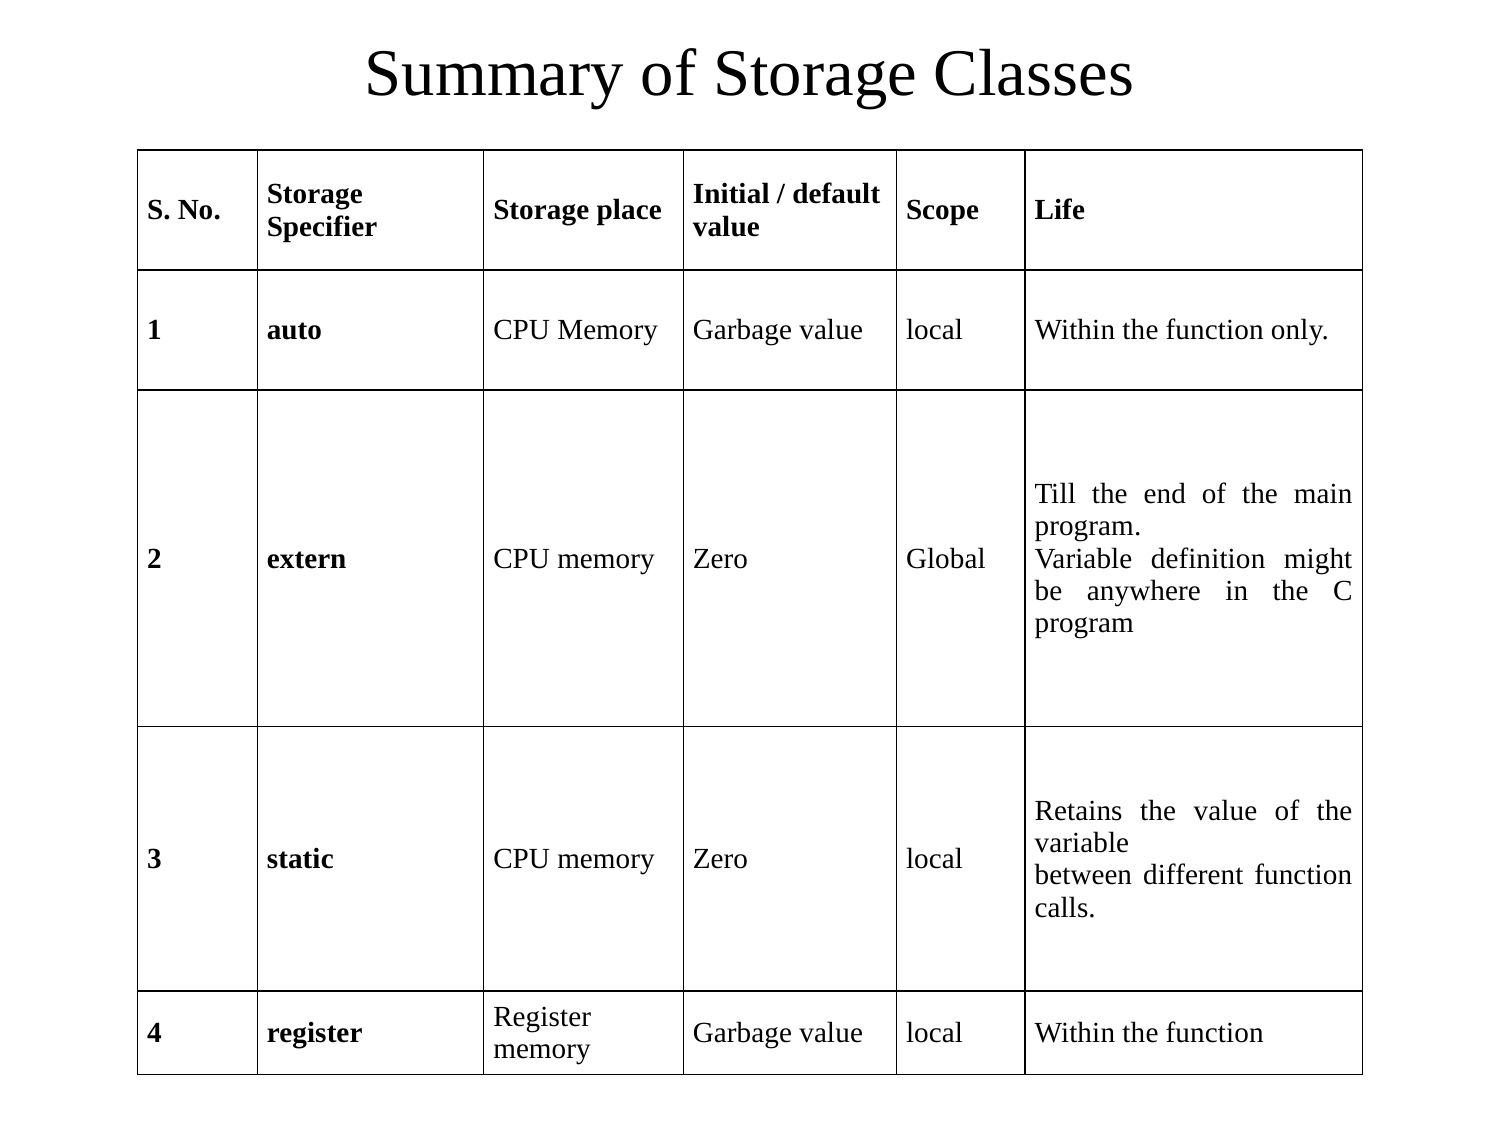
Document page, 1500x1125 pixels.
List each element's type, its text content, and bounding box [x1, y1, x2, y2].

table_cell 1 [138, 271, 257, 389]
table_cell CPU memory [484, 727, 683, 990]
table_cell auto [258, 271, 483, 389]
table_header Initial / default value [684, 151, 896, 269]
table_cell 4 [138, 992, 257, 1074]
table_cell Global [897, 391, 1024, 726]
table_cell local [897, 992, 1024, 1074]
table_cell 2 [138, 391, 257, 726]
table_cell register [258, 992, 483, 1074]
table_cell static [258, 727, 483, 990]
title Summary of Storage Classes [75, 0, 1425, 138]
table_cell Zero [684, 391, 896, 726]
table_cell Register memory [484, 992, 683, 1074]
table_cell CPU memory [484, 391, 683, 726]
table_cell local [897, 727, 1024, 990]
table_cell Till the end of the main program. Variable definition might be anywhere in the C program [1026, 391, 1362, 726]
table_header S. No. [138, 151, 257, 269]
table_cell local [897, 271, 1024, 389]
table_cell Zero [684, 727, 896, 990]
table_cell Within the function only. [1026, 271, 1362, 389]
table_cell Garbage value [684, 992, 896, 1074]
table_cell Garbage value [684, 271, 896, 389]
table_header Life [1026, 151, 1362, 269]
table_cell extern [258, 391, 483, 726]
table_header Storage Specifier [258, 151, 483, 269]
table_header Scope [897, 151, 1024, 269]
table_header Storage place [484, 151, 683, 269]
table_cell Within the function [1026, 992, 1362, 1074]
table_cell CPU Memory [484, 271, 683, 389]
table_cell Retains the value of the variable between different function calls. [1026, 727, 1362, 990]
table_cell 3 [138, 727, 257, 990]
